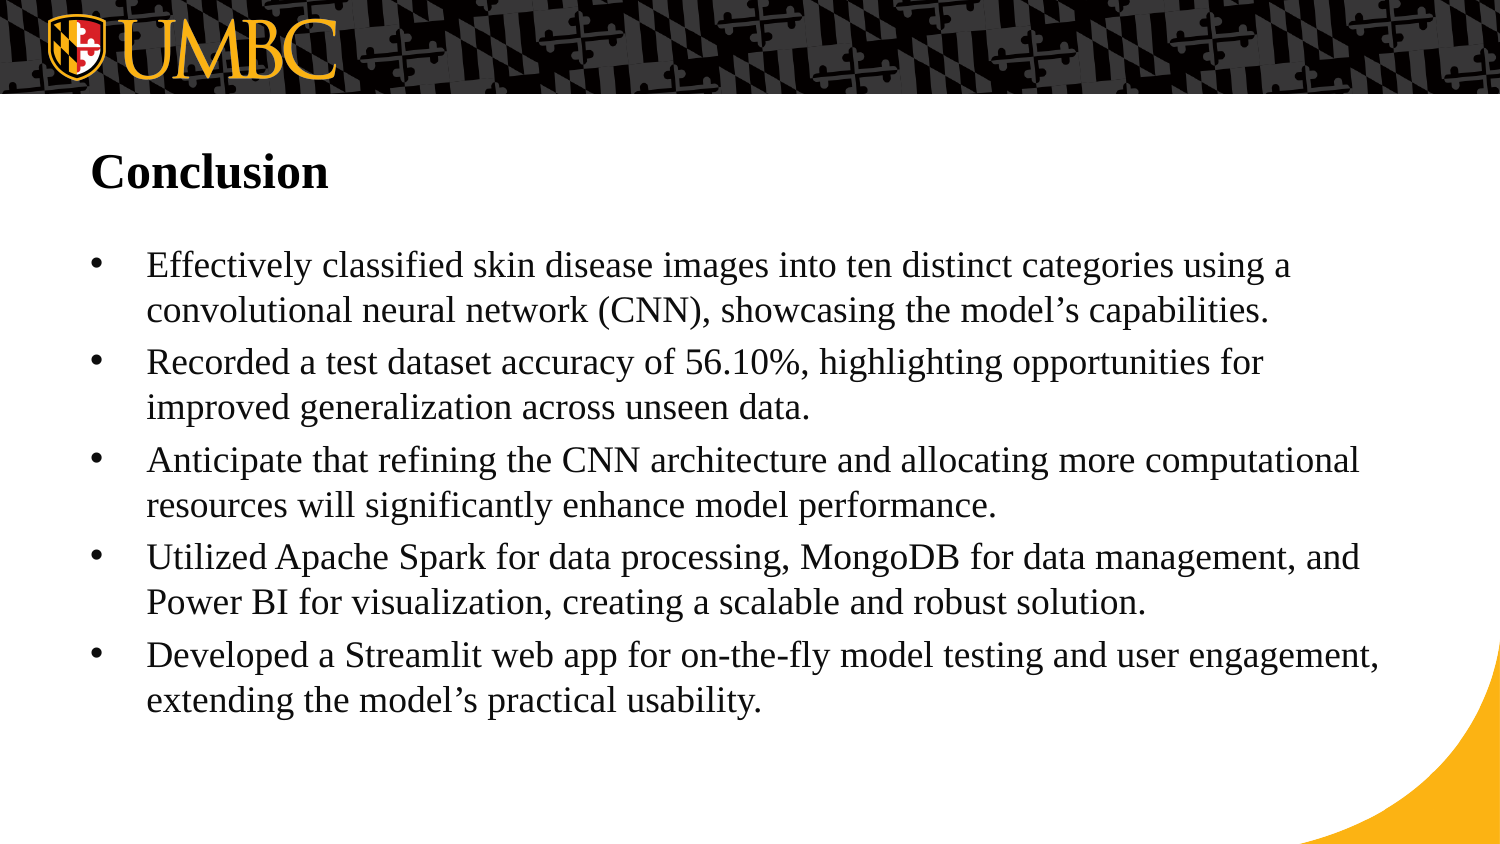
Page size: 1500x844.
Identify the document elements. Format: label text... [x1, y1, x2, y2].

list Effectively classified skin disease images into ten distinct categories using a convolutional neural network (CNN), showcasing the model’s capabilities. Recorded a test dataset accuracy of 56.10%, highlighting opportunities for improved generalization across unseen data. Anticipate that refining the CNN architecture and allocating more computational resources will significantly enhance model performance. Utilized Apache Spark for data processing, MongoDB for data management, and Power BI for visualization, creating a scalable and robust solution. Developed a Streamlit web app for on-the-fly model testing and user engagement, extending the model’s practical usability. [75, 232, 1425, 814]
picture [1299, 639, 1500, 844]
picture [0, 0, 1500, 94]
title Conclusion [75, 115, 1425, 221]
